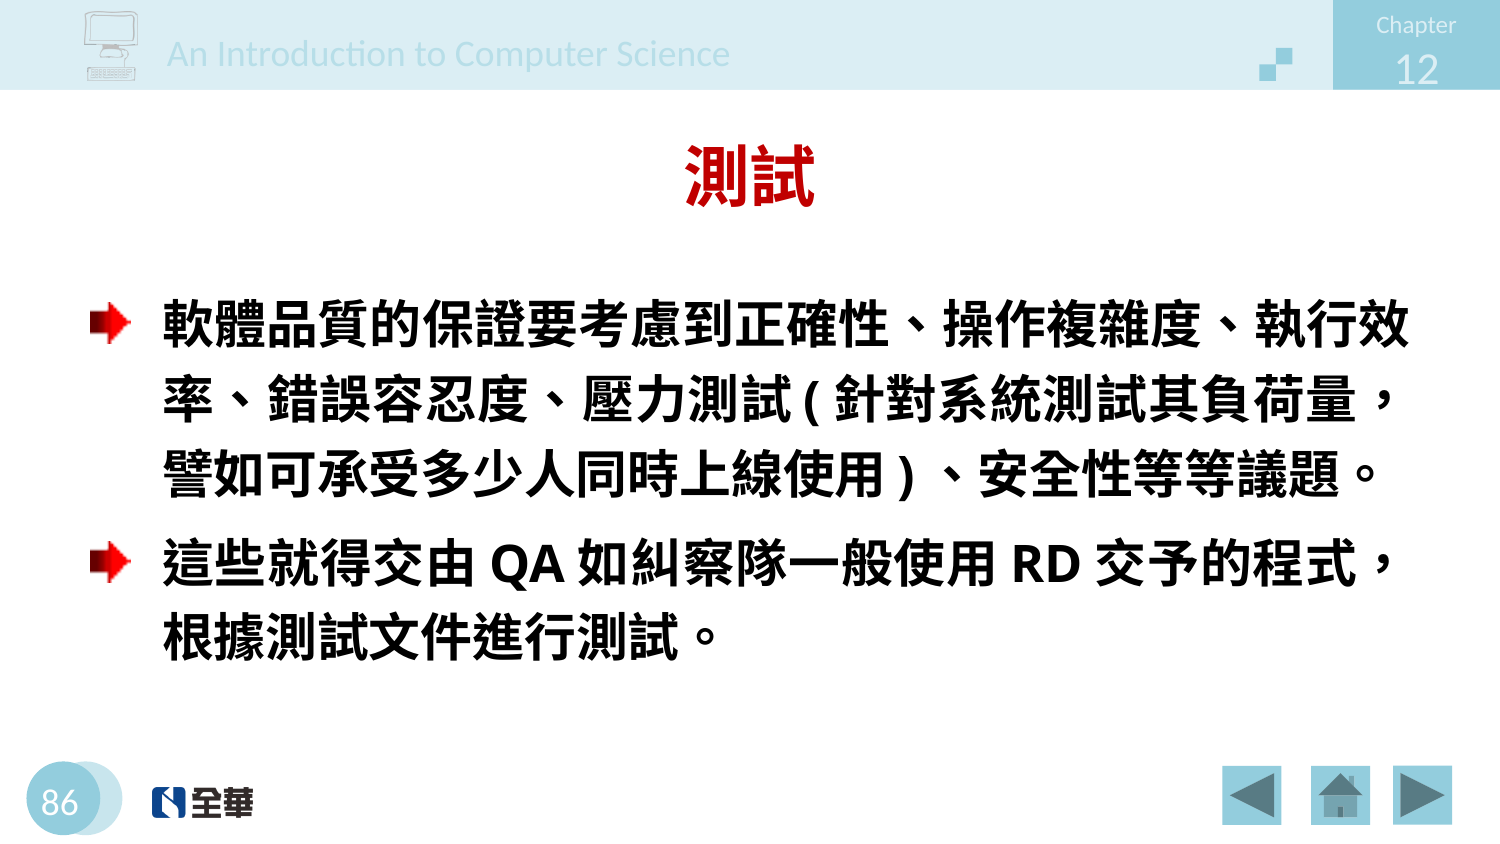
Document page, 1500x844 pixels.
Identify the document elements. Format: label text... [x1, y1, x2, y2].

title 測試 [75, 104, 1425, 245]
picture [90, 541, 131, 583]
picture [90, 302, 131, 344]
list 軟體品質的保證要考慮到正確性、操作複雜度、執行效率、錯誤容忍度、壓力測試(針對系統測試其負荷量，譬如可承受多少人同時上線使用)、安全性等等議題。 這些就得交由QA如糾察隊一般使用RD交予的程式，根據測試文件進行測試。 [75, 272, 1425, 754]
picture [152, 787, 253, 818]
picture [84, 11, 138, 81]
